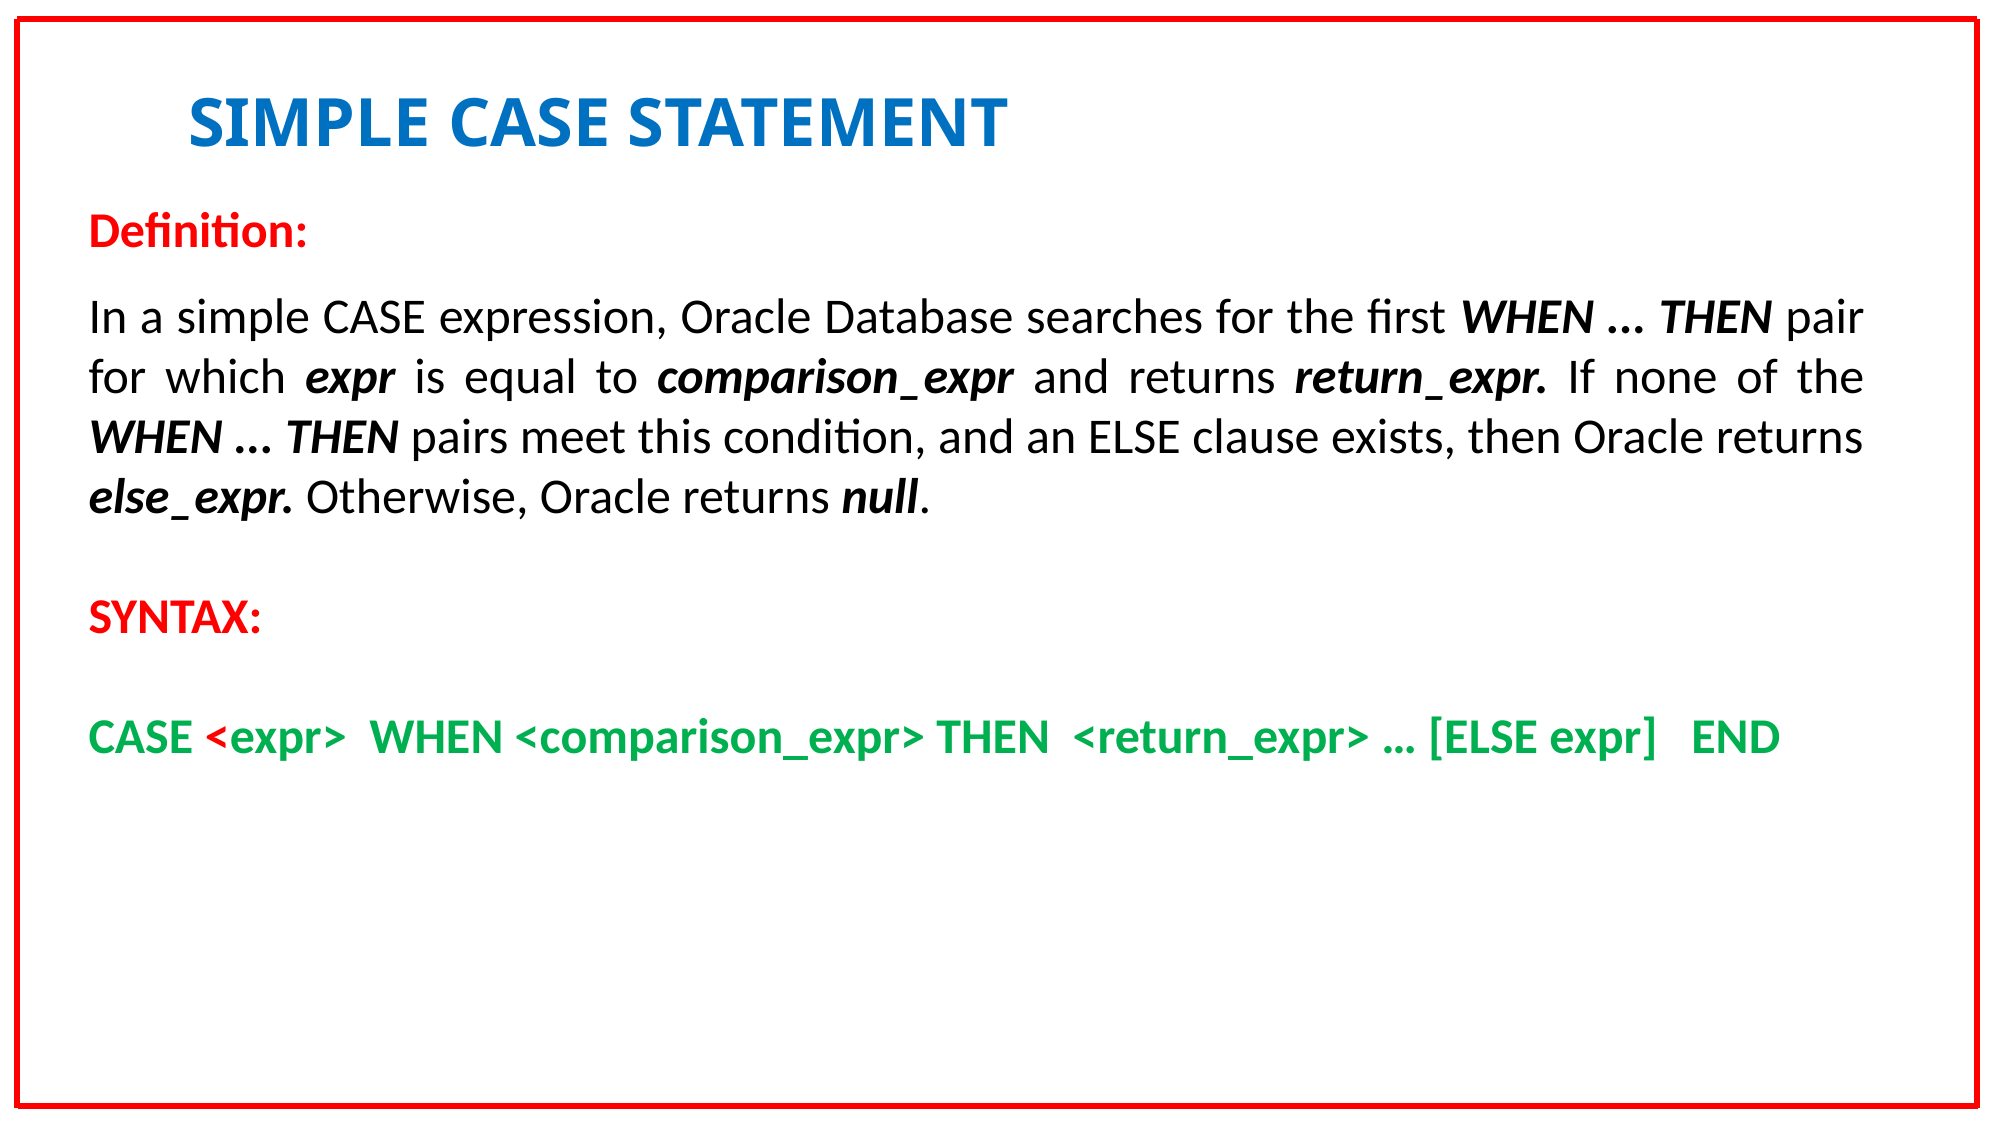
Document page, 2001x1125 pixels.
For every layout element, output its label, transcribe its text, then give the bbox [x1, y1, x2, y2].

text_box Definition: In a simple CASE expression, Oracle Database searches for the first WHEN ... THEN pair for which expr is equal to comparison_expr and returns return_expr. If none of the WHEN ... THEN pairs meet this condition, and an ELSE clause exists, then Oracle returns else_expr. Otherwise, Oracle returns null. SYNTAX: CASE <expr> WHEN <comparison_expr> THEN <return_expr> … [ELSE expr] END [73, 197, 1880, 834]
text_box SIMPLE CASE STATEMENT [173, 72, 1026, 168]
